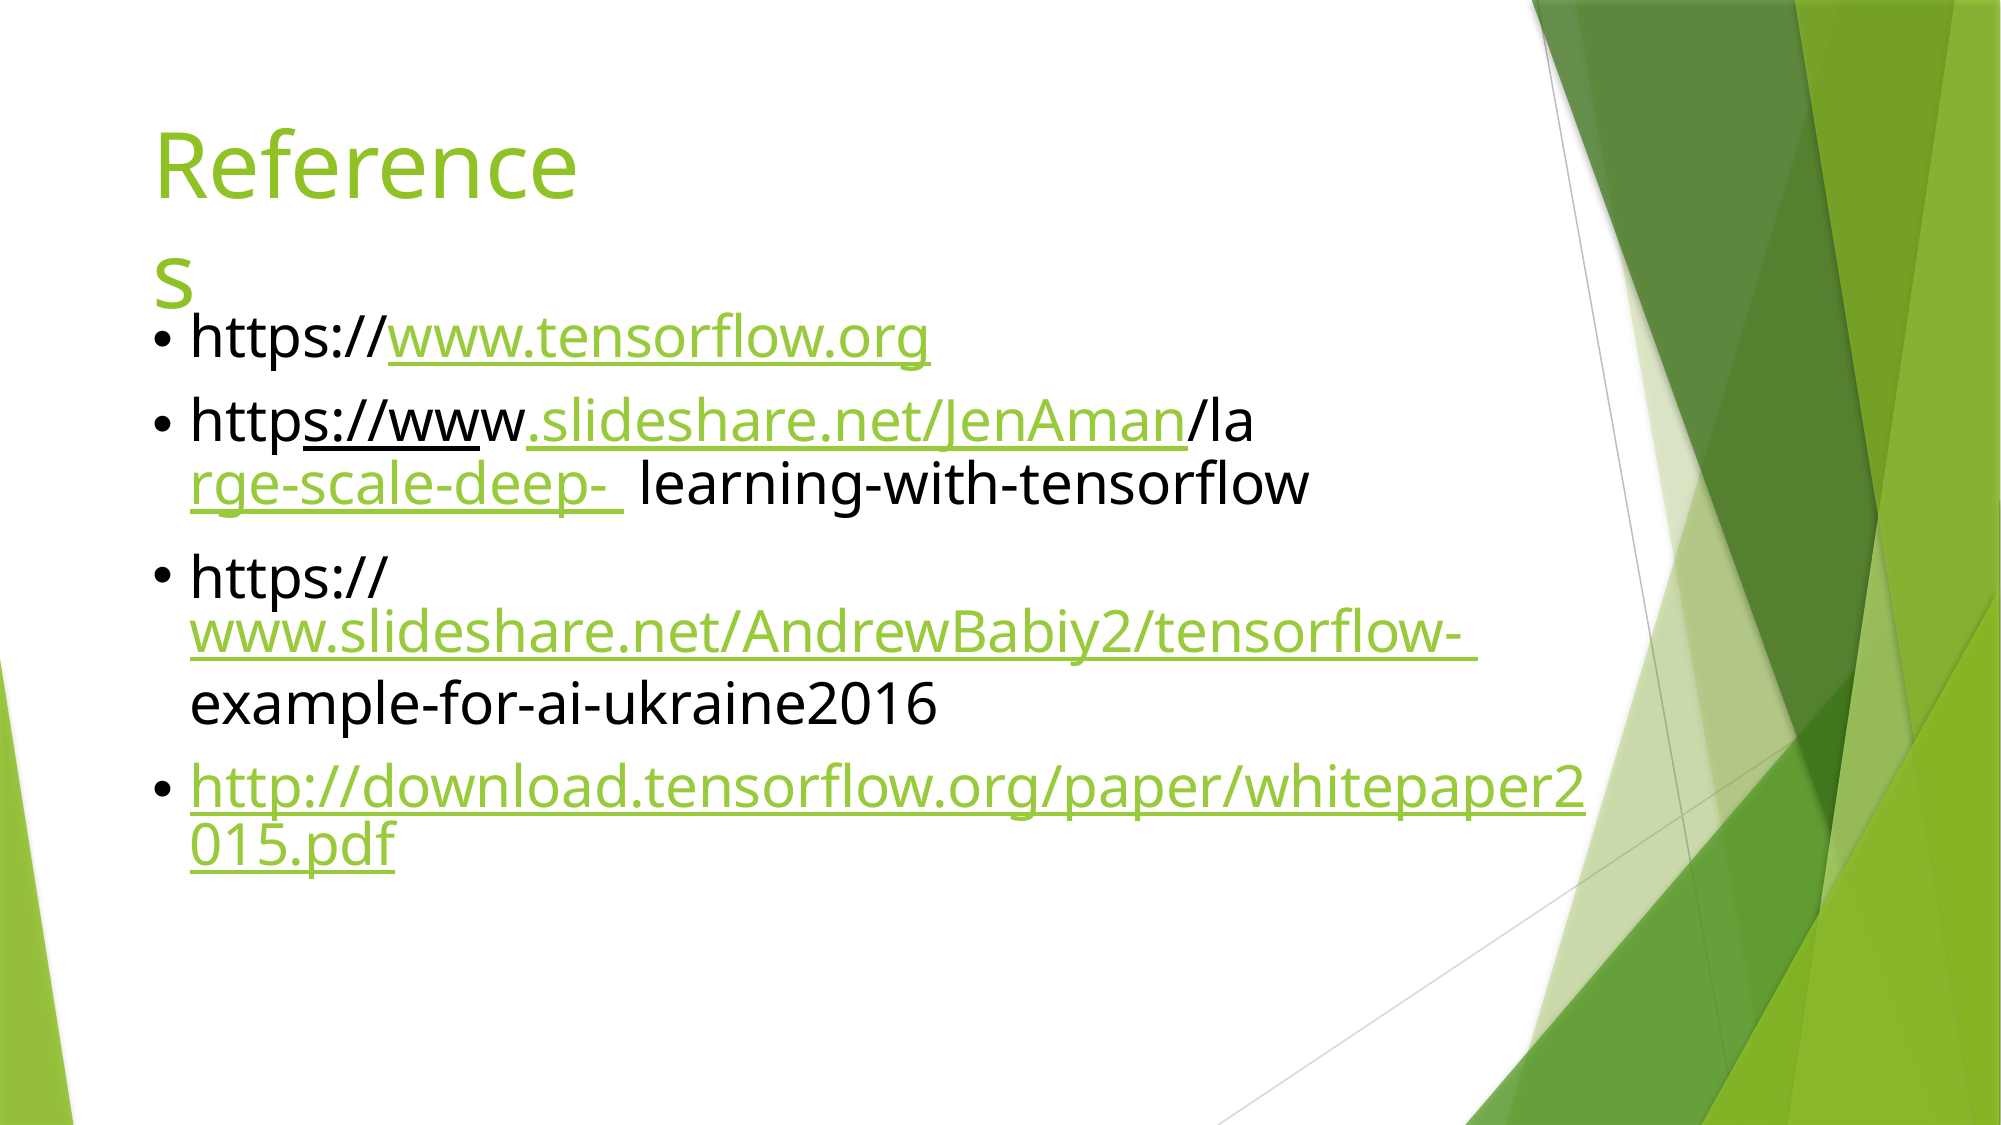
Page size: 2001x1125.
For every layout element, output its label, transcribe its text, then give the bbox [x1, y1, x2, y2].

title References [150, 104, 601, 282]
text_box https://www.tensorflow.org https://www.slideshare.net/JenAman/large-scale-deep- learning-with-tensorflow https://www.slideshare.net/AndrewBabiy2/tensorflow- example-for-ai-ukraine2016 http://download.tensorflow.org/paper/whitepaper2015.pdf [150, 282, 1730, 829]
